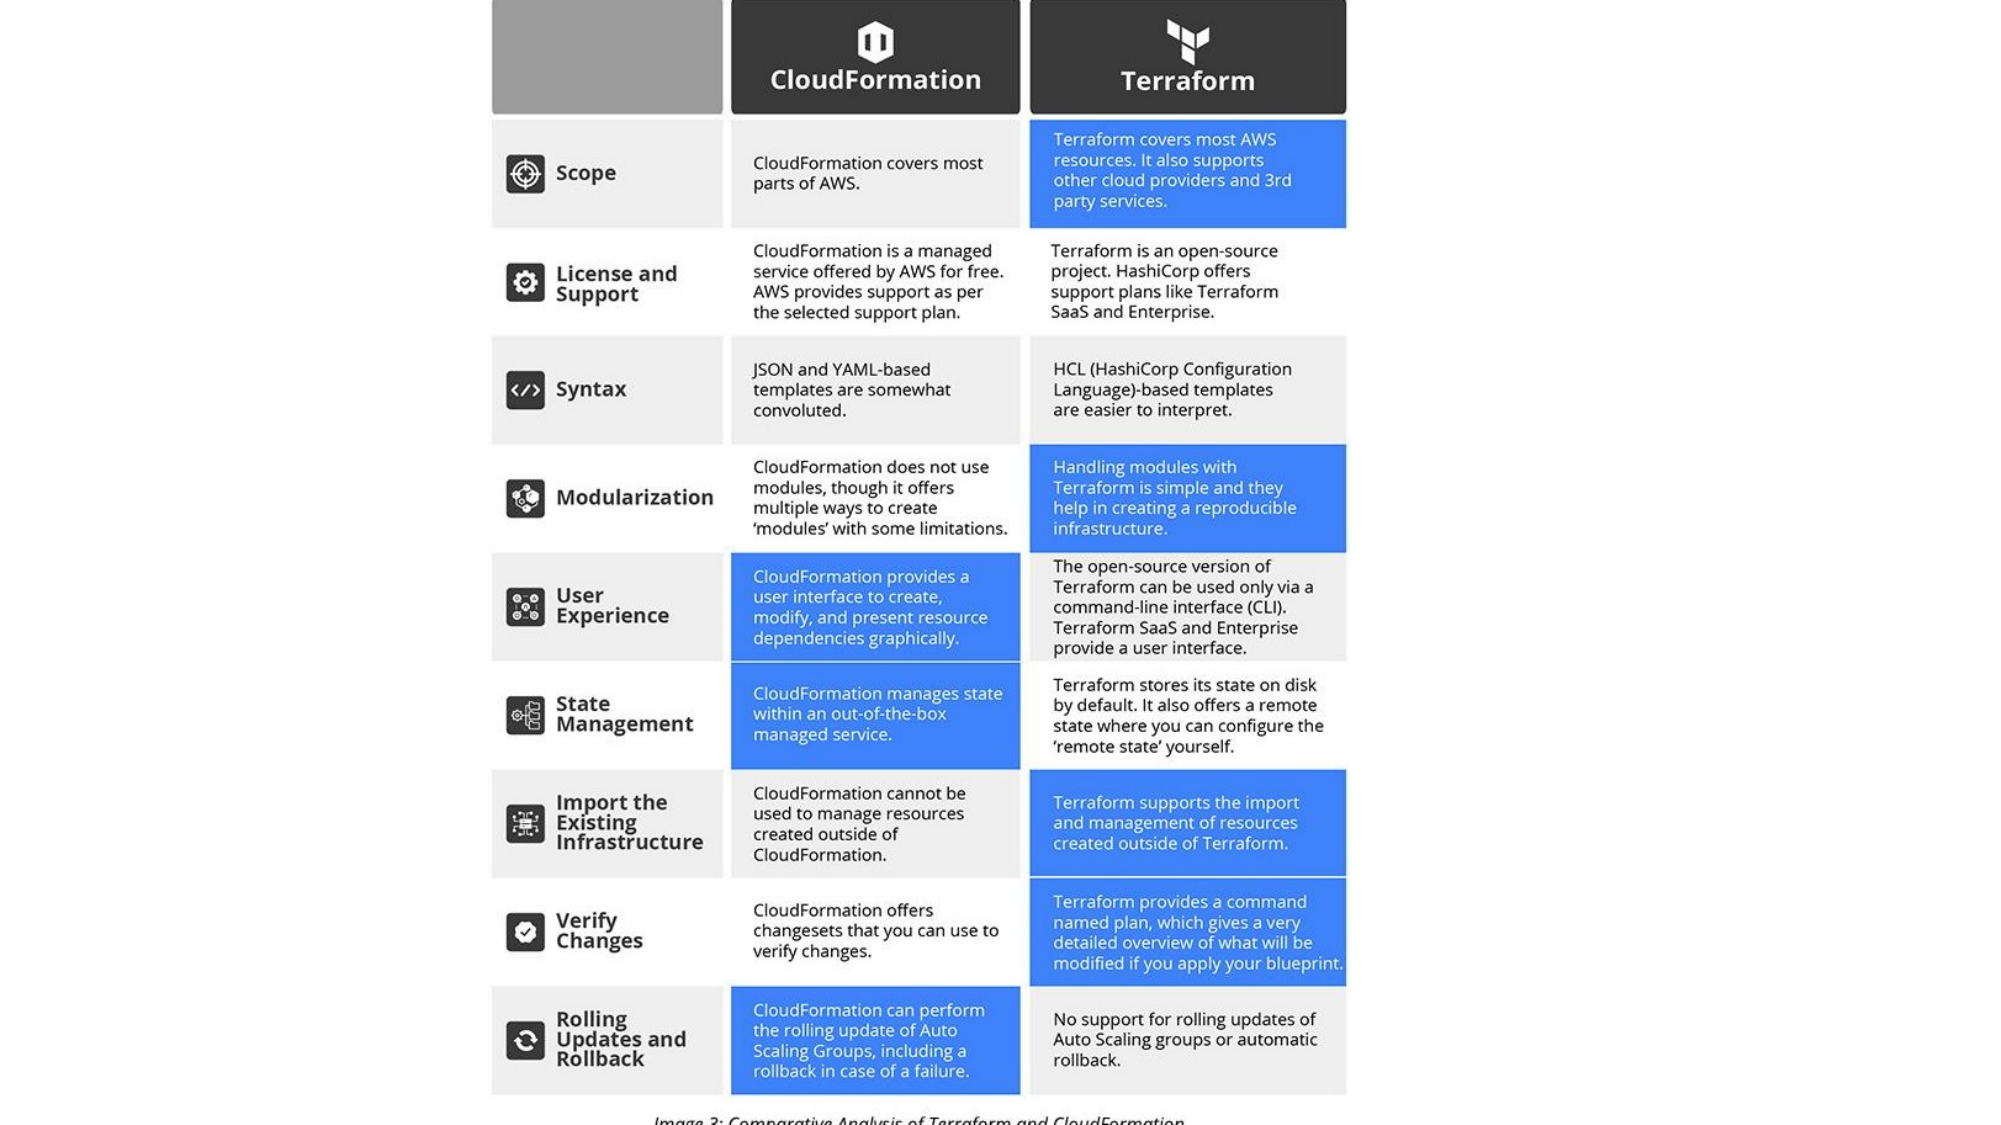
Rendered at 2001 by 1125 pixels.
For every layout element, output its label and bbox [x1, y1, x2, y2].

picture [487, 0, 1351, 1125]
